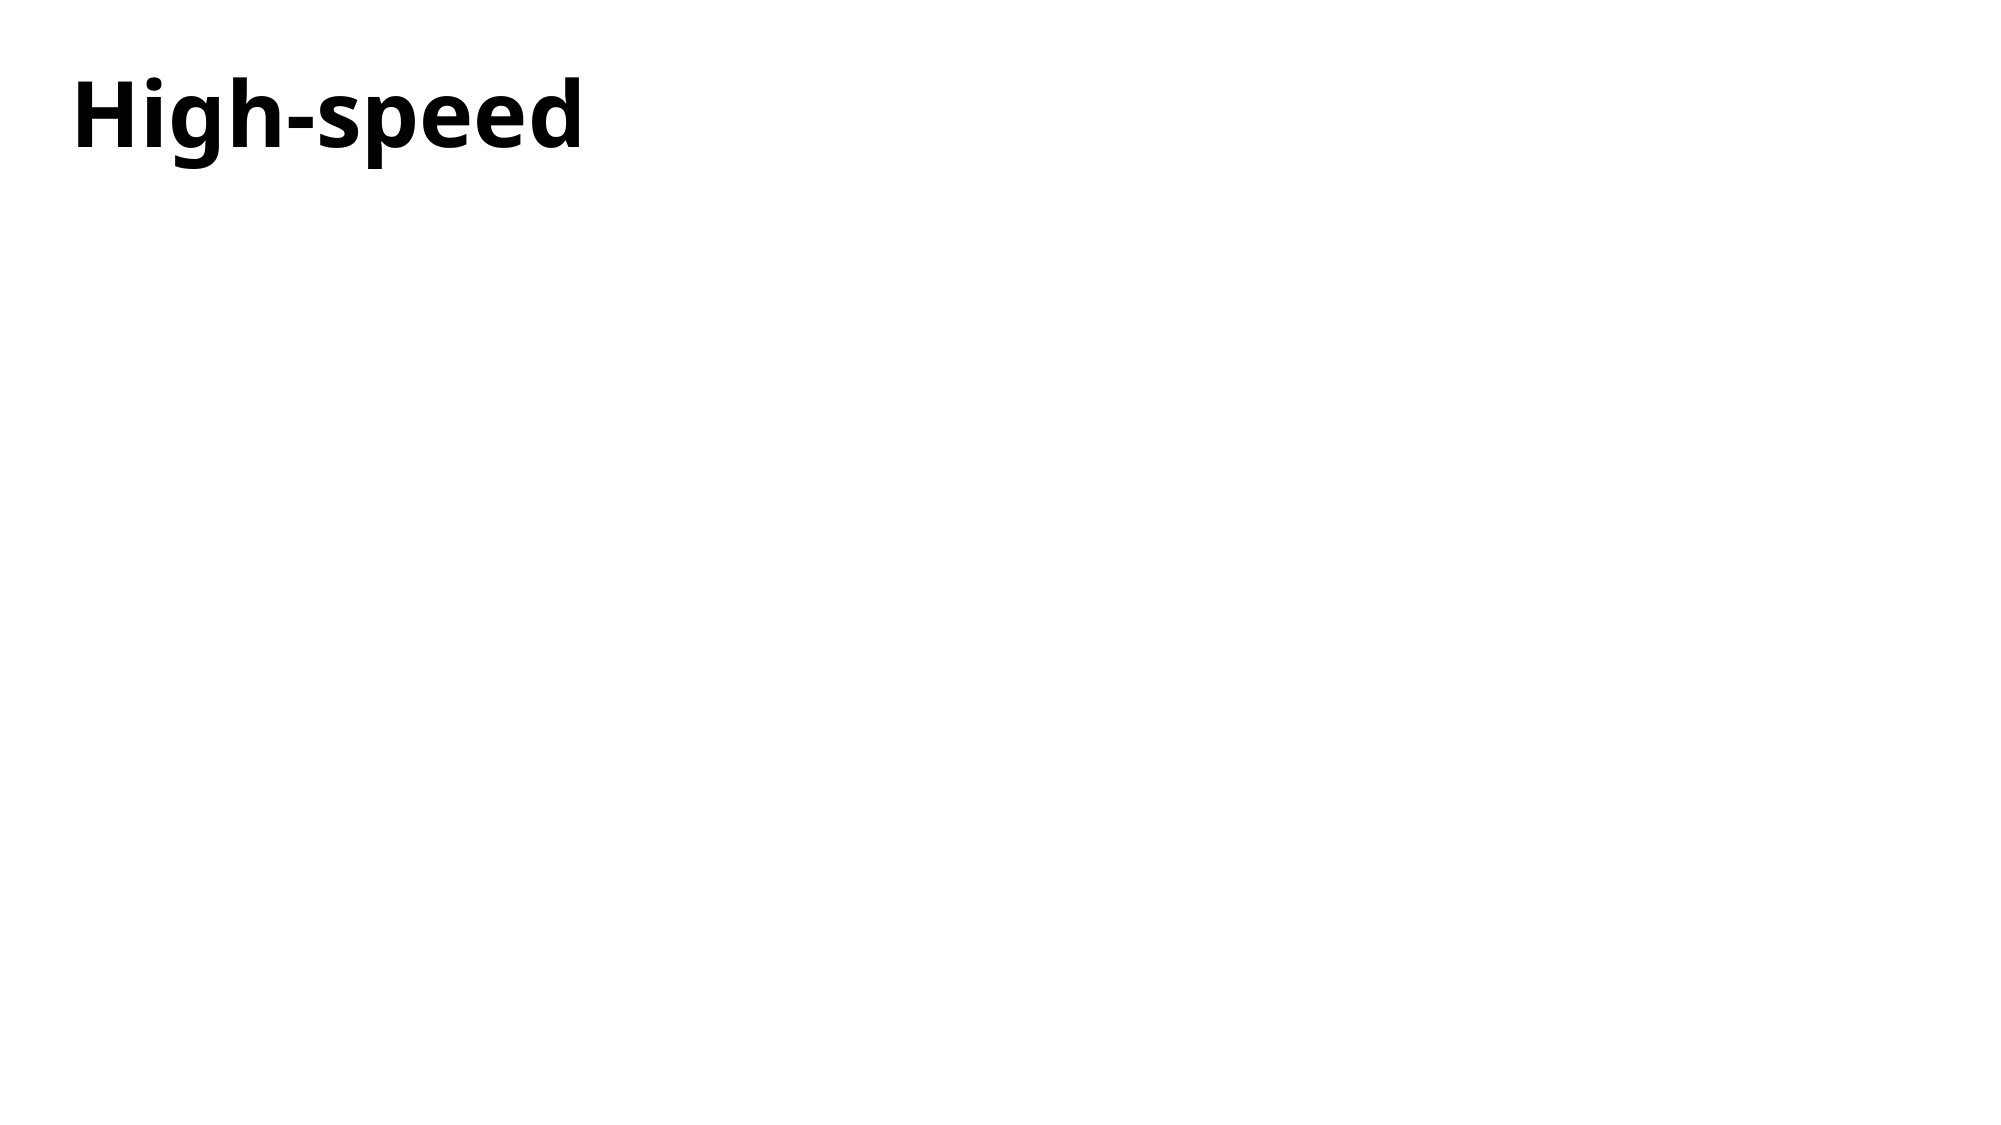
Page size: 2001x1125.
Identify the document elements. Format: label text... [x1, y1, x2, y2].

text_box High-speed [55, 48, 613, 174]
